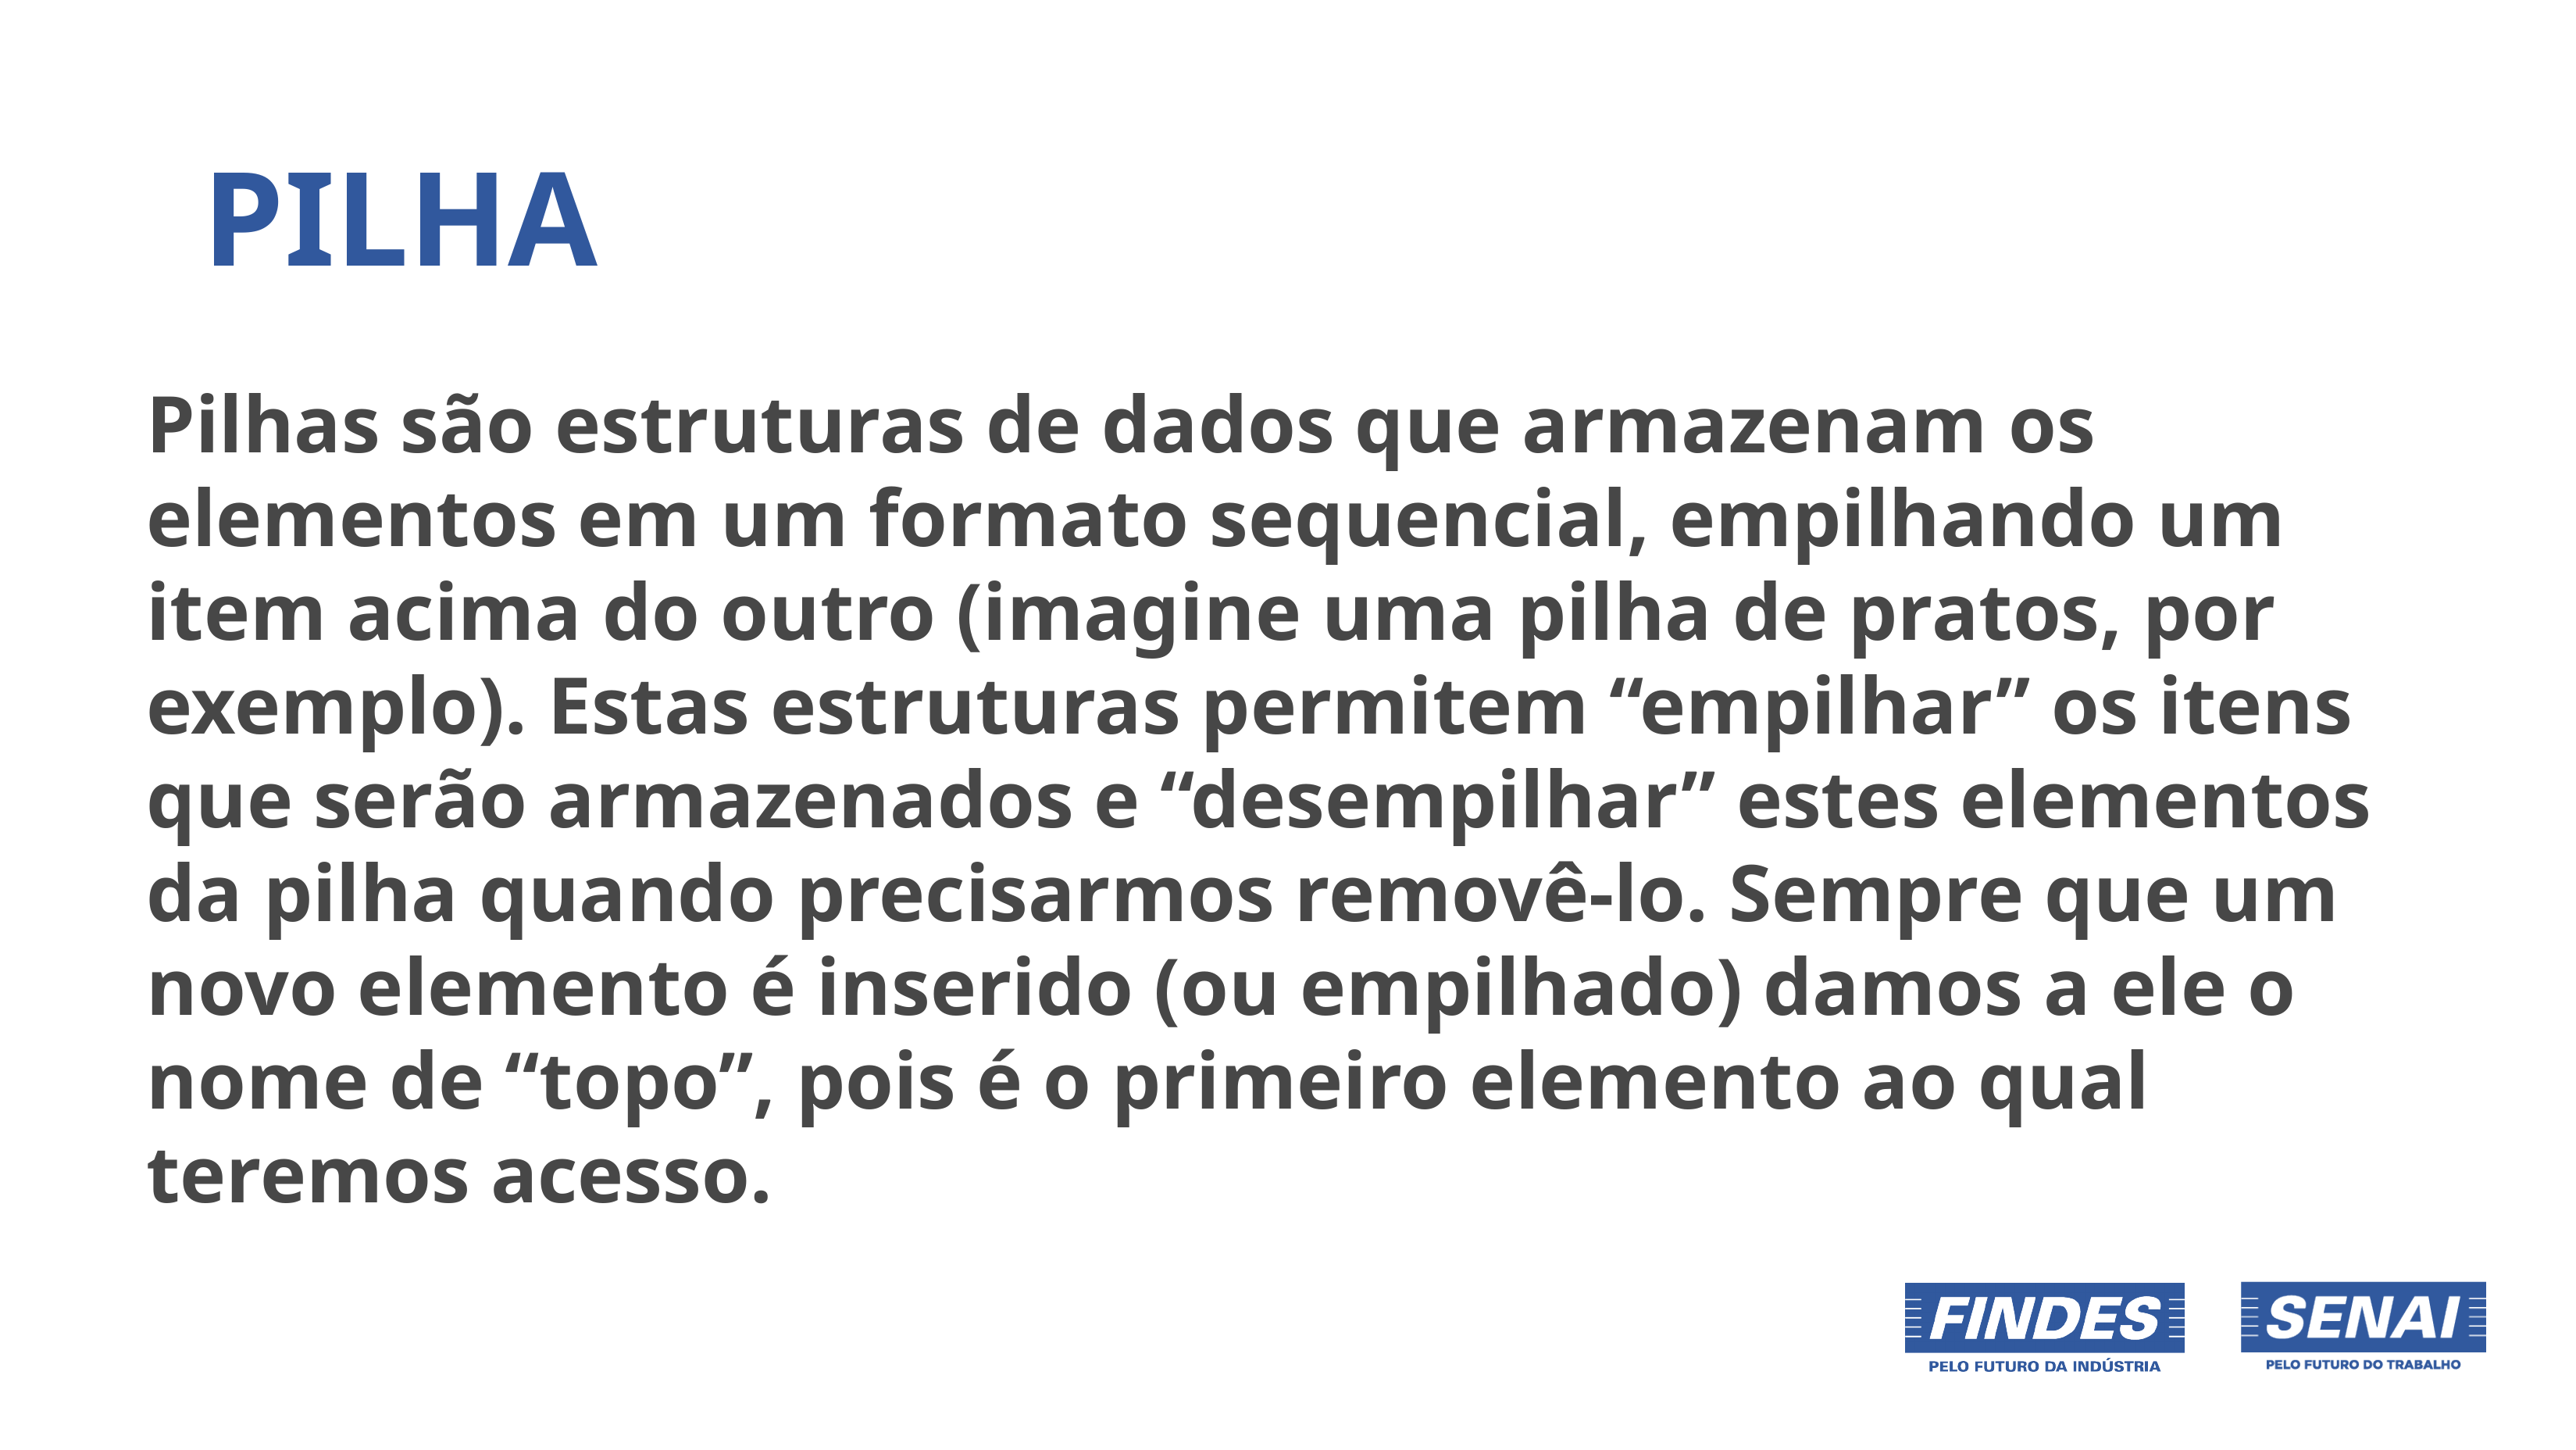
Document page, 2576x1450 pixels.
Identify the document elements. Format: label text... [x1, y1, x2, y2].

picture [2241, 1281, 2486, 1370]
title PILHA [202, 134, 2272, 368]
subtitle Pilhas são estruturas de dados que armazenam os elementos em um formato sequencial, empilhando um item acima do outro (imagine uma pilha de pratos, por exemplo). Estas estruturas permitem “empilhar” os itens que serão armazenados e “desempilhar” estes elementos da pilha quando precisarmos removê-lo. Sempre que um novo elemento é inserido (ou empilhado) damos a ele o nome de “topo”, pois é o primeiro elemento ao qual teremos acesso. [141, 368, 2435, 1219]
picture [1905, 1282, 2185, 1373]
